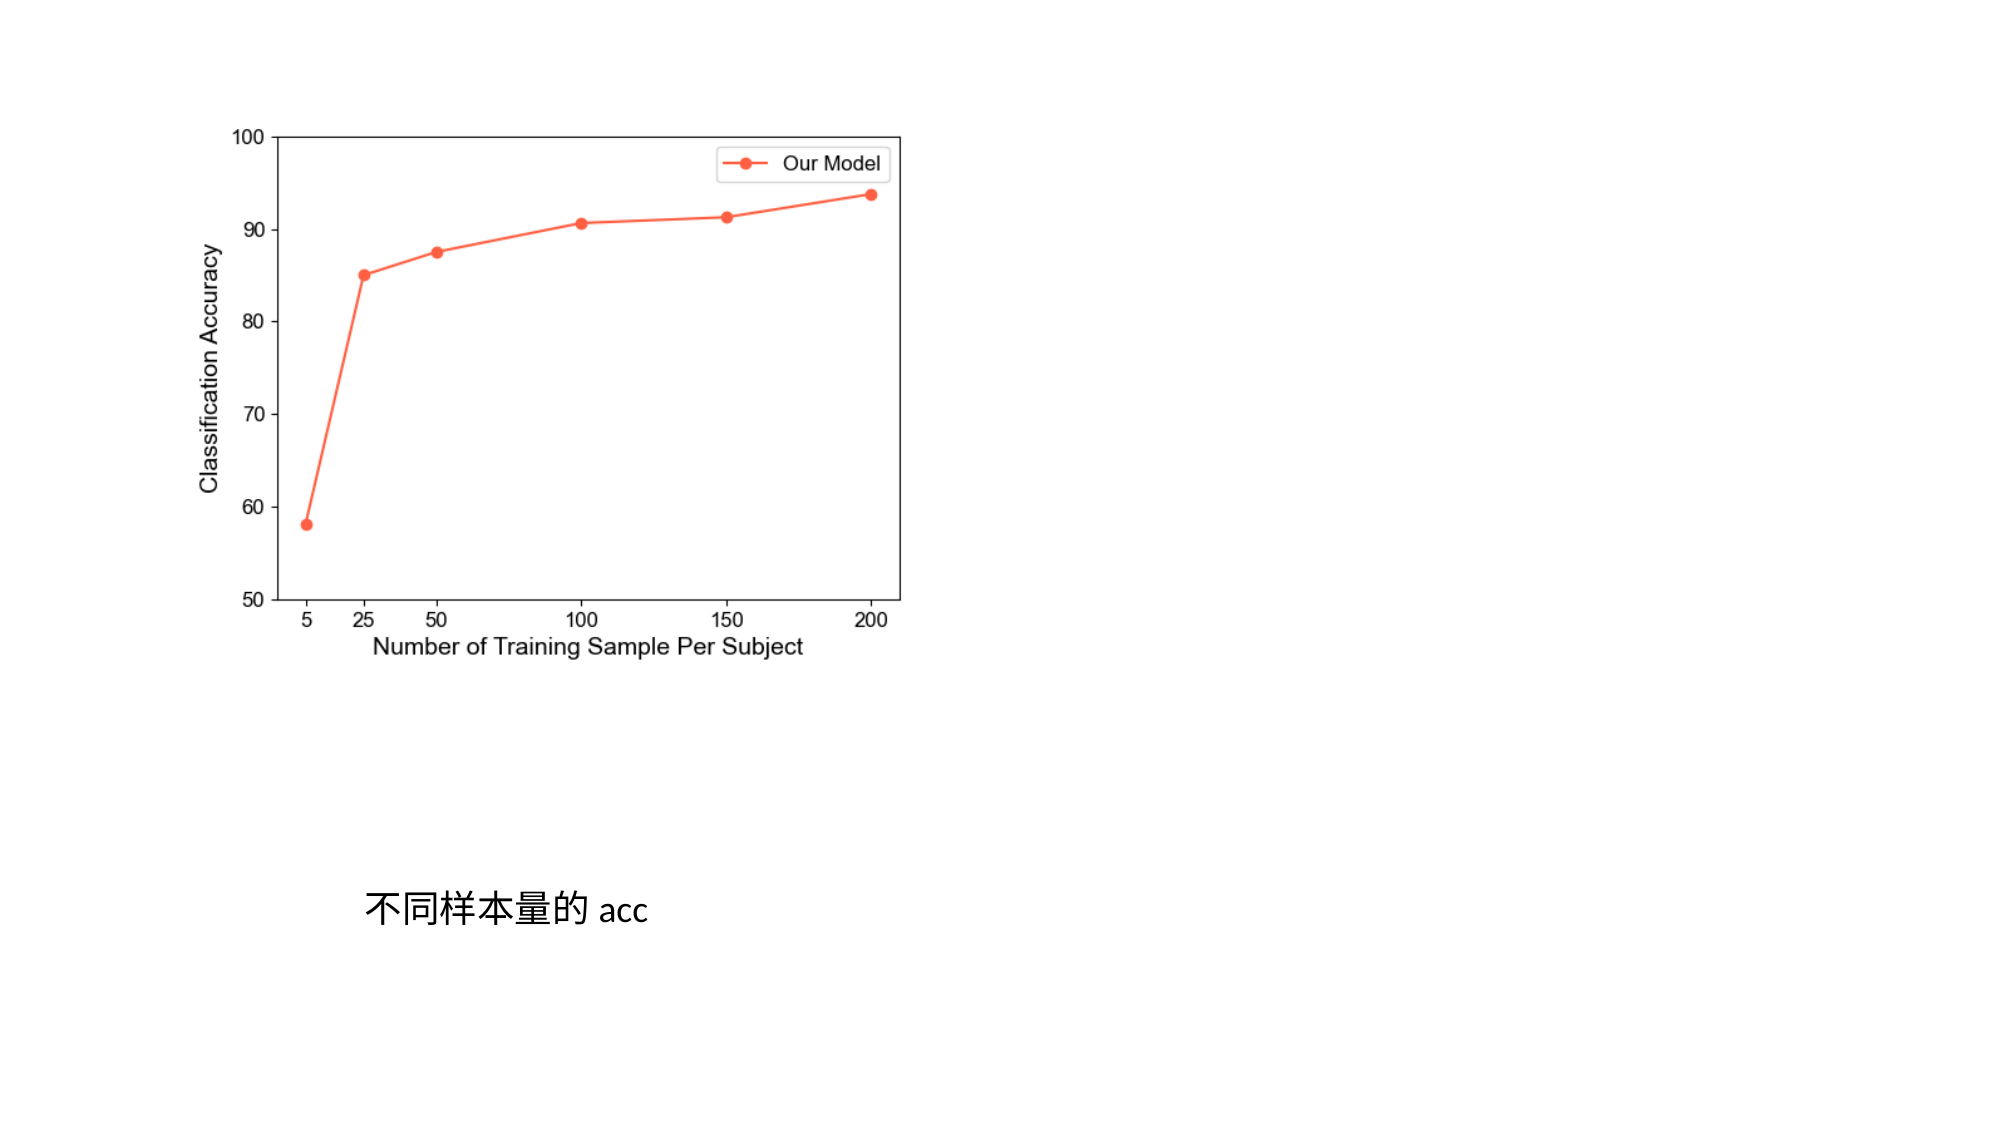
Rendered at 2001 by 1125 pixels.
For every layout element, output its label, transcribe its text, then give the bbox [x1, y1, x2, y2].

picture [177, 64, 980, 666]
text_box 不同样本量的acc [349, 877, 1017, 937]
